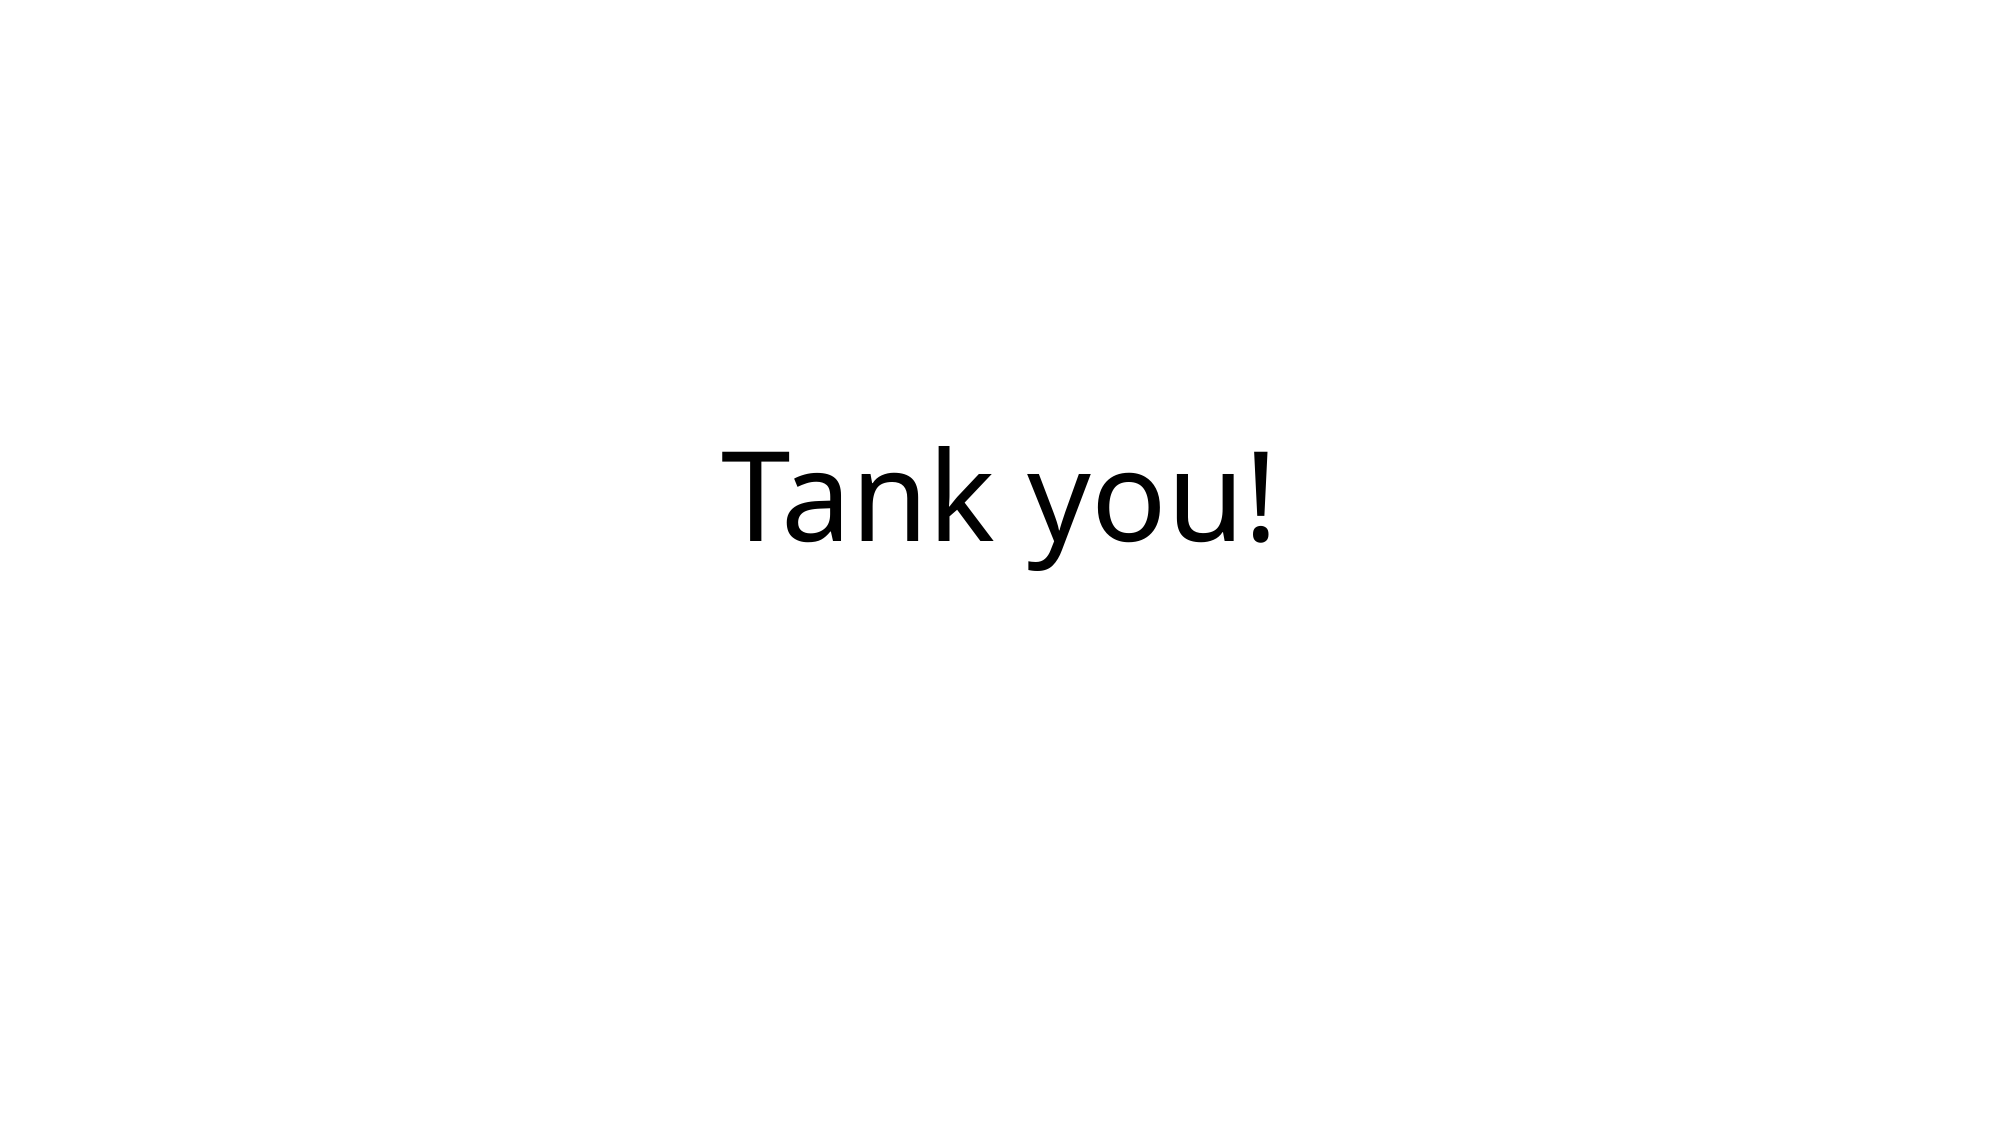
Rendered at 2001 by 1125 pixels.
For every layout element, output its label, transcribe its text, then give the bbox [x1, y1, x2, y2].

title Tank you! [249, 184, 1750, 576]
